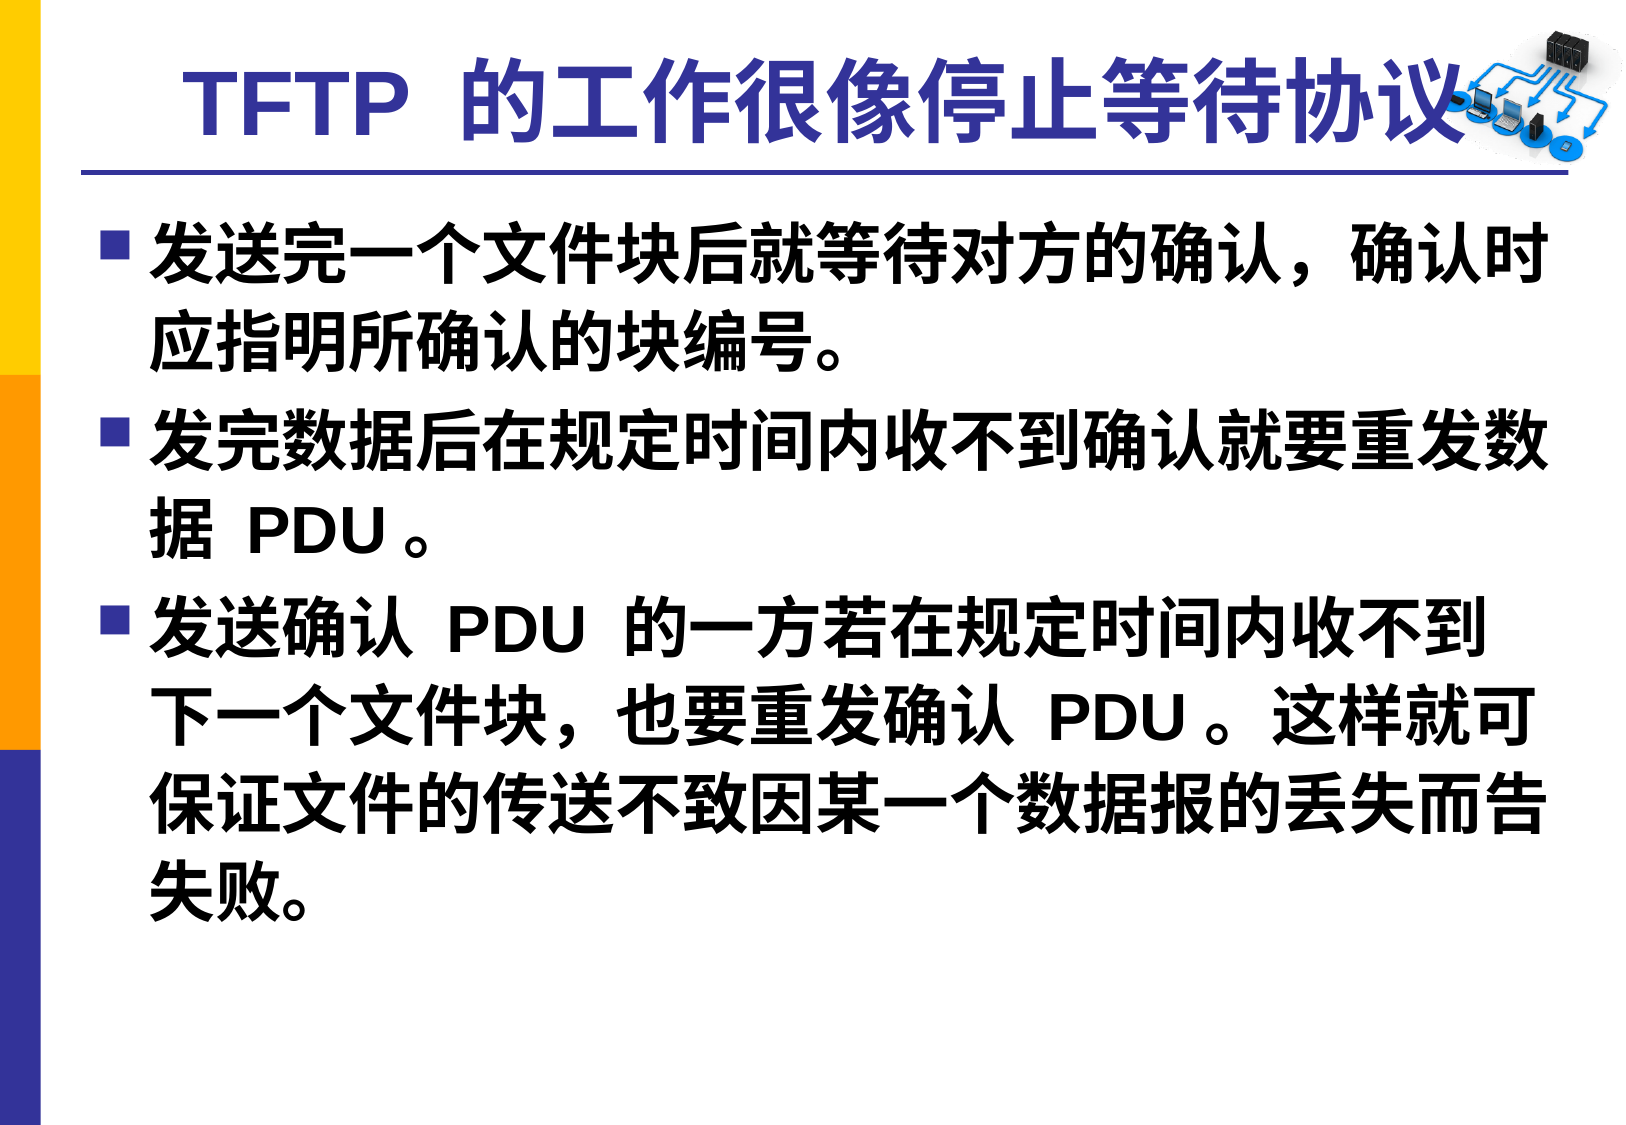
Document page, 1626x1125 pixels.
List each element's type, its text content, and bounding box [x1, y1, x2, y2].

picture [1438, 30, 1624, 165]
list 发送完一个文件块后就等待对方的确认，确认时应指明所确认的块编号。 发完数据后在规定时间内收不到确认就要重发数据 PDU。 发送确认 PDU 的一方若在规定时间内收不到下一个文件块，也要重发确认 PDU。这样就可保证文件的传送不致因某一个数据报的丢失而告失败。 [81, 196, 1569, 1006]
title TFTP 的工作很像停止等待协议 [81, 30, 1569, 161]
